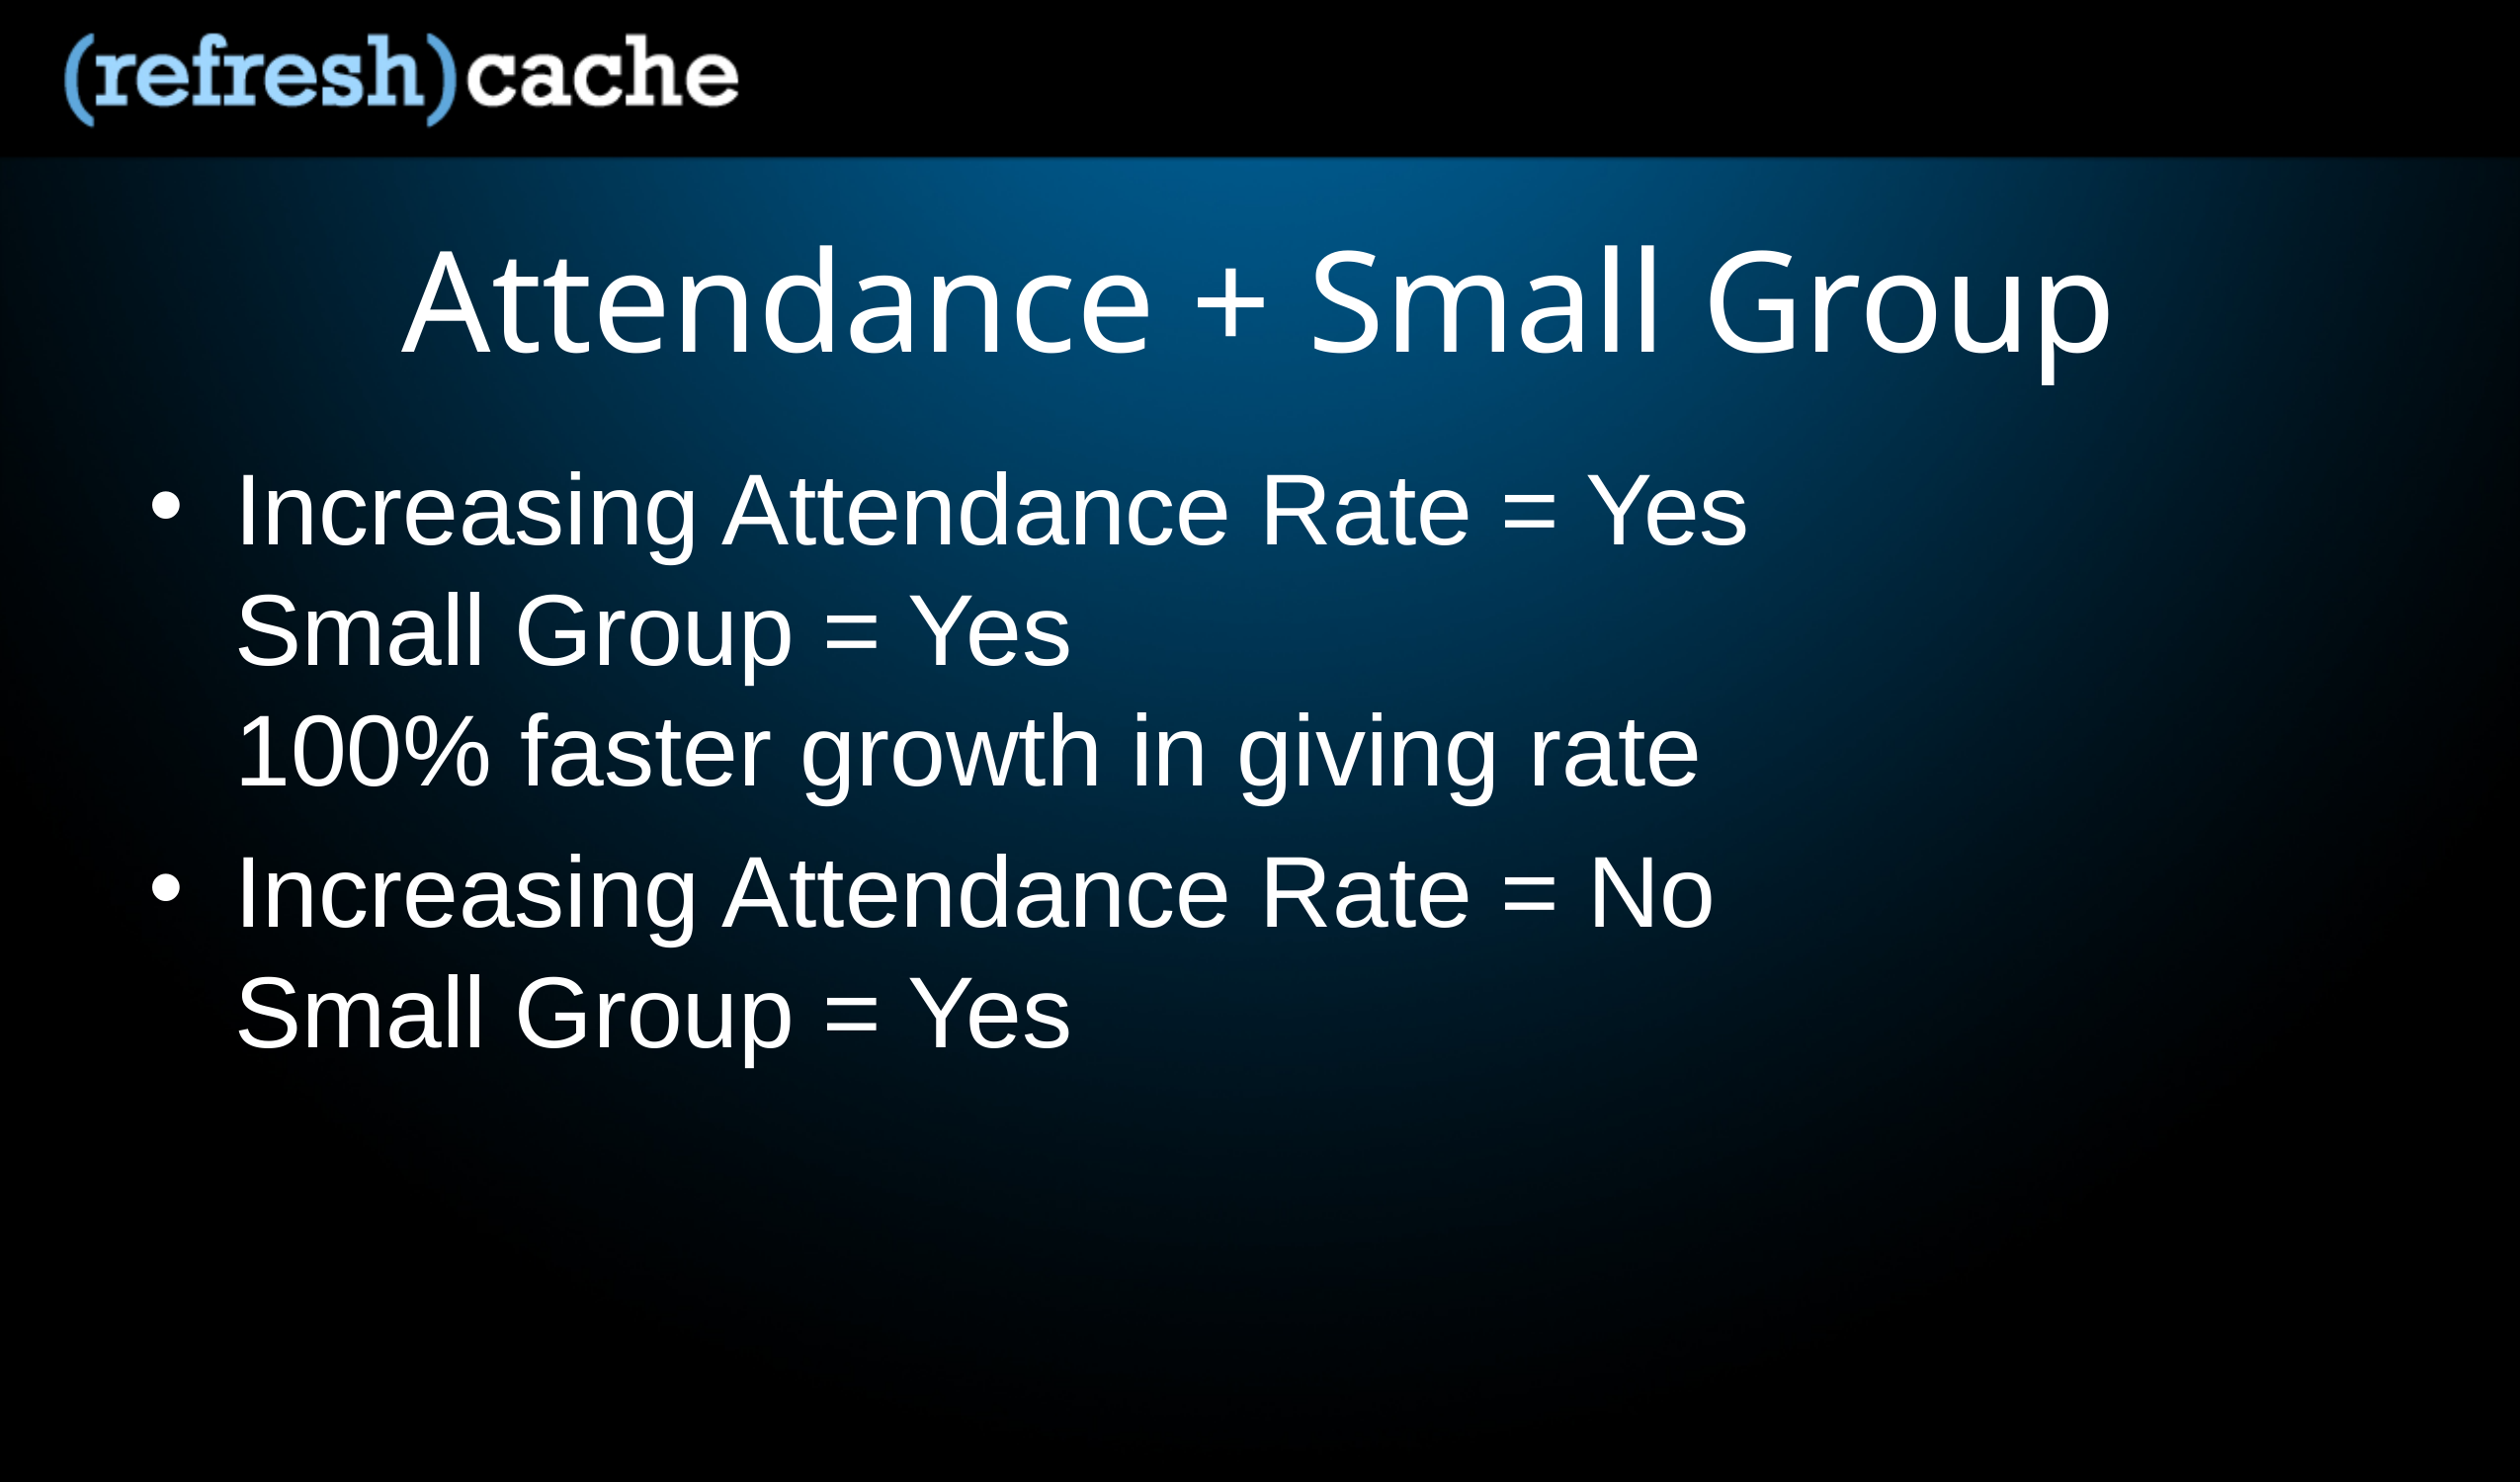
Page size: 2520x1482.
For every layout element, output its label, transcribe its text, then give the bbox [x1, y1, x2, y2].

title Attendance + Small Group [126, 172, 2394, 420]
list Increasing Attendance Rate = Yes Small Group = Yes 100% faster growth in giving rate Increasing Attendance Rate = No Small Group = Yes [126, 432, 2394, 1324]
picture [0, 0, 2520, 1482]
